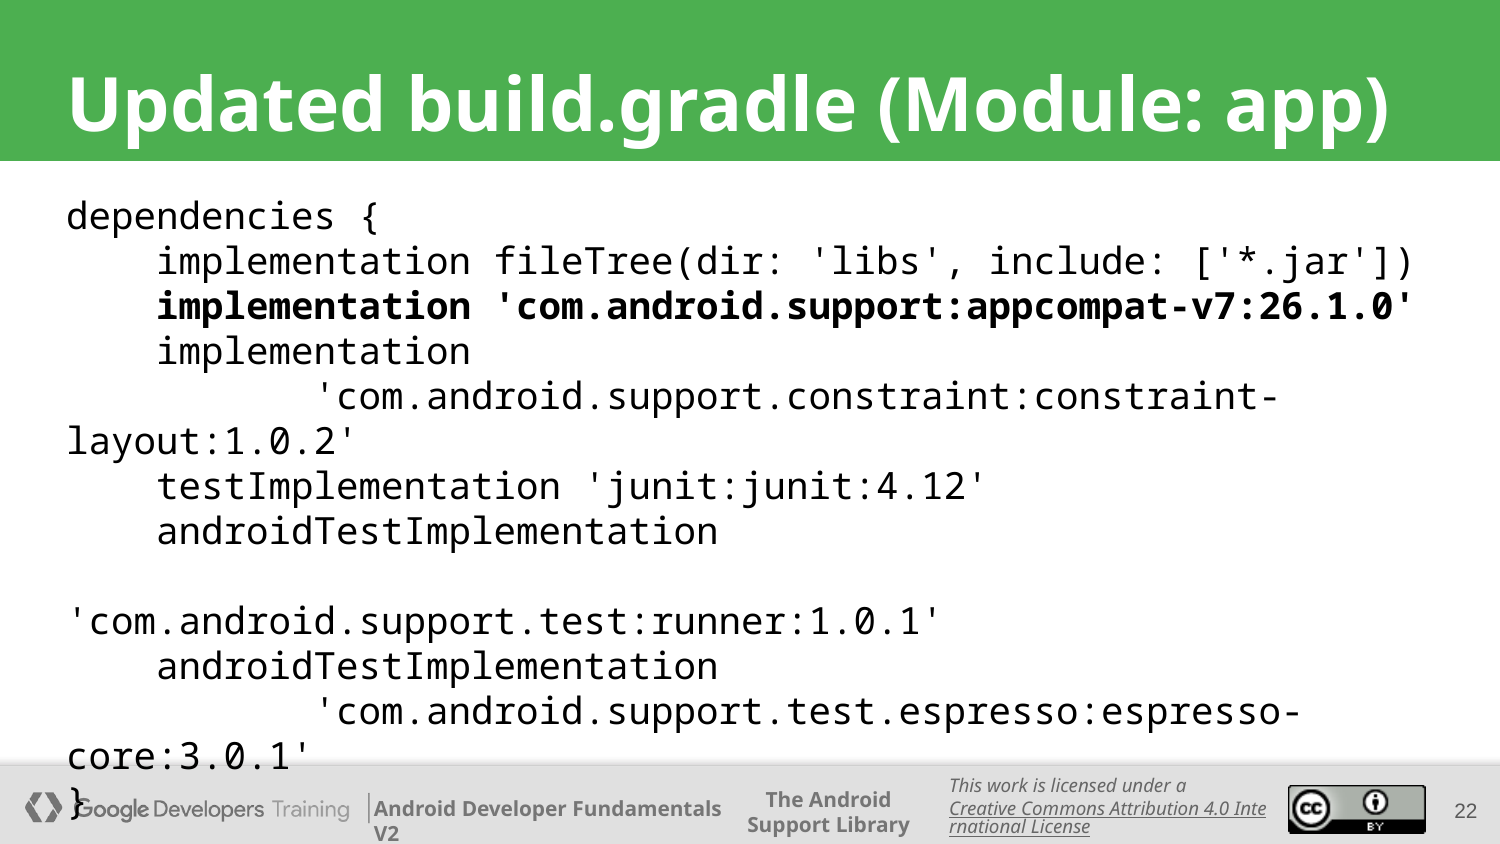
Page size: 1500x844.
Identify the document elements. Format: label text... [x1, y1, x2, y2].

title Updated build.gradle (Module: app) [51, 28, 1472, 122]
picture [0, 161, 1500, 844]
slide_number ‹#› [1402, 777, 1493, 842]
list dependencies { implementation fileTree(dir: 'libs', include: ['*.jar']) implementation 'com.android.support:appcompat-v7:26.1.0' implementation 'com.android.support.constraint:constraint-layout:1.0.2' testImplementation 'junit:junit:4.12' androidTestImplementation 'com.android.support.test:runner:1.0.1' androidTestImplementation 'com.android.support.test.espresso:espresso-core:3.0.1' } [51, 176, 1472, 737]
